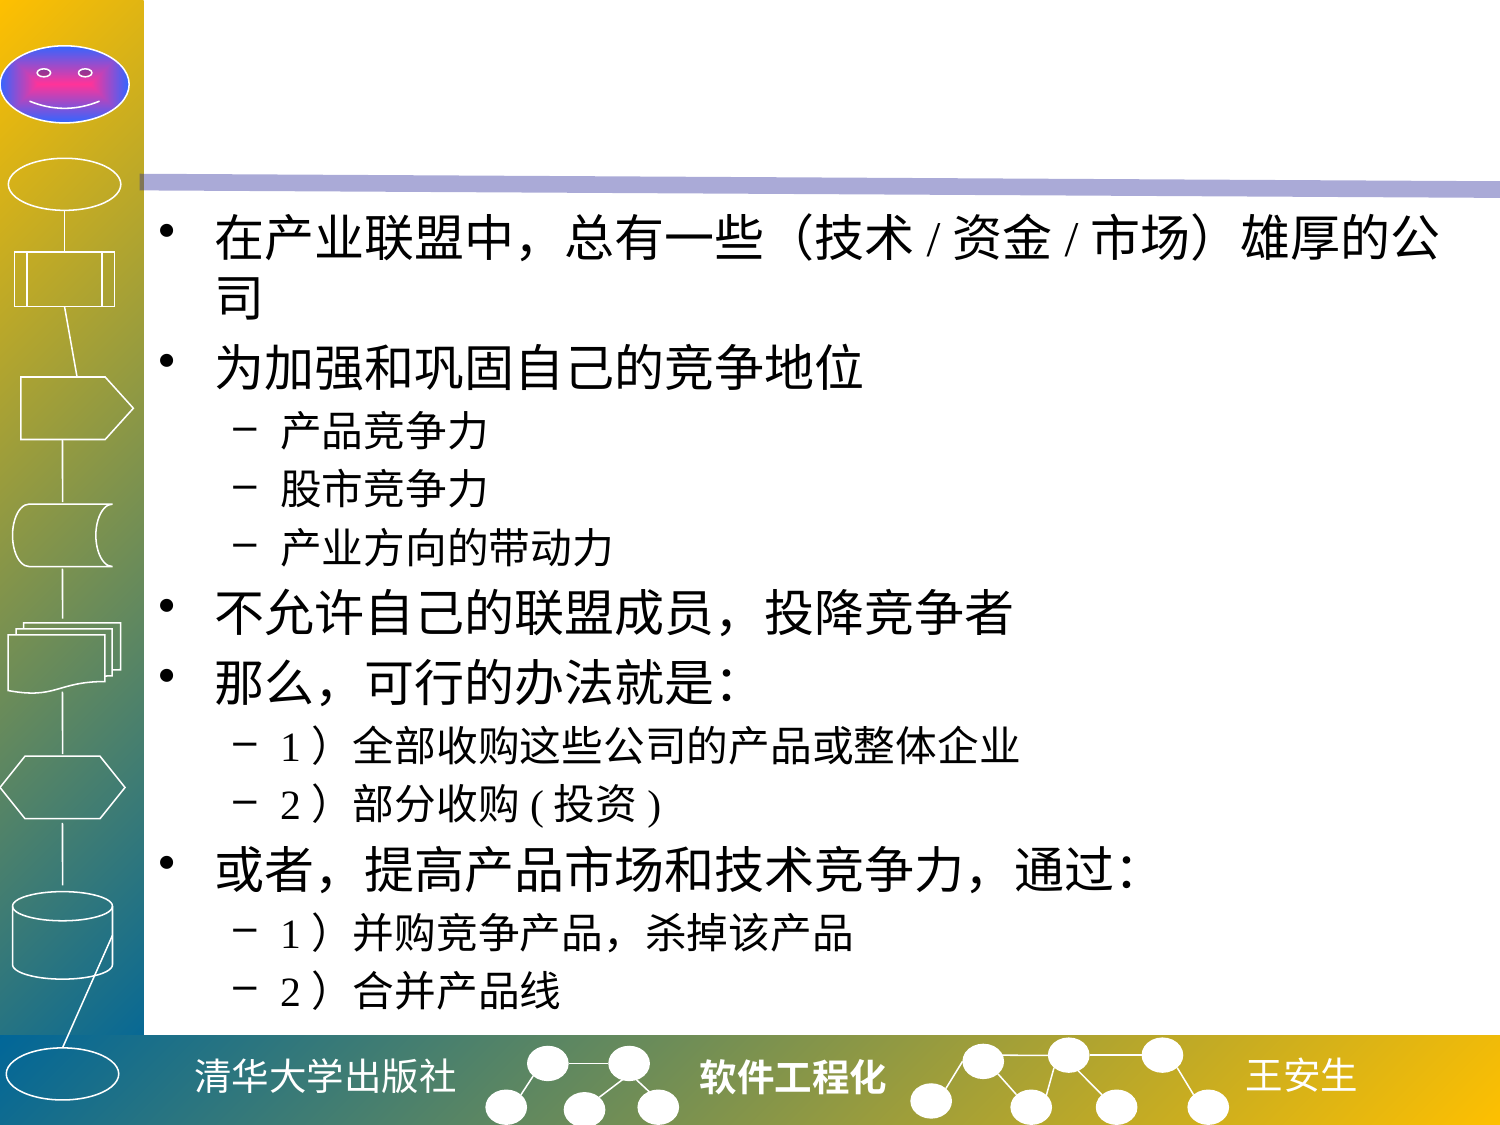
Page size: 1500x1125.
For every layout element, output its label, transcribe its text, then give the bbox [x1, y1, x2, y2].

list 在产业联盟中，总有一些（技术/资金/市场）雄厚的公司 为加强和巩固自己的竞争地位 产品竞争力 股市竞争力 产业方向的带动力 不允许自己的联盟成员，投降竞争者 那么，可行的办法就是： 1）全部收购这些公司的产品或整体企业 2）部分收购(投资) 或者，提高产品市场和技术竞争力，通过： 1）并购竞争产品，杀掉该产品 2）合并产品线 [143, 198, 1482, 1004]
